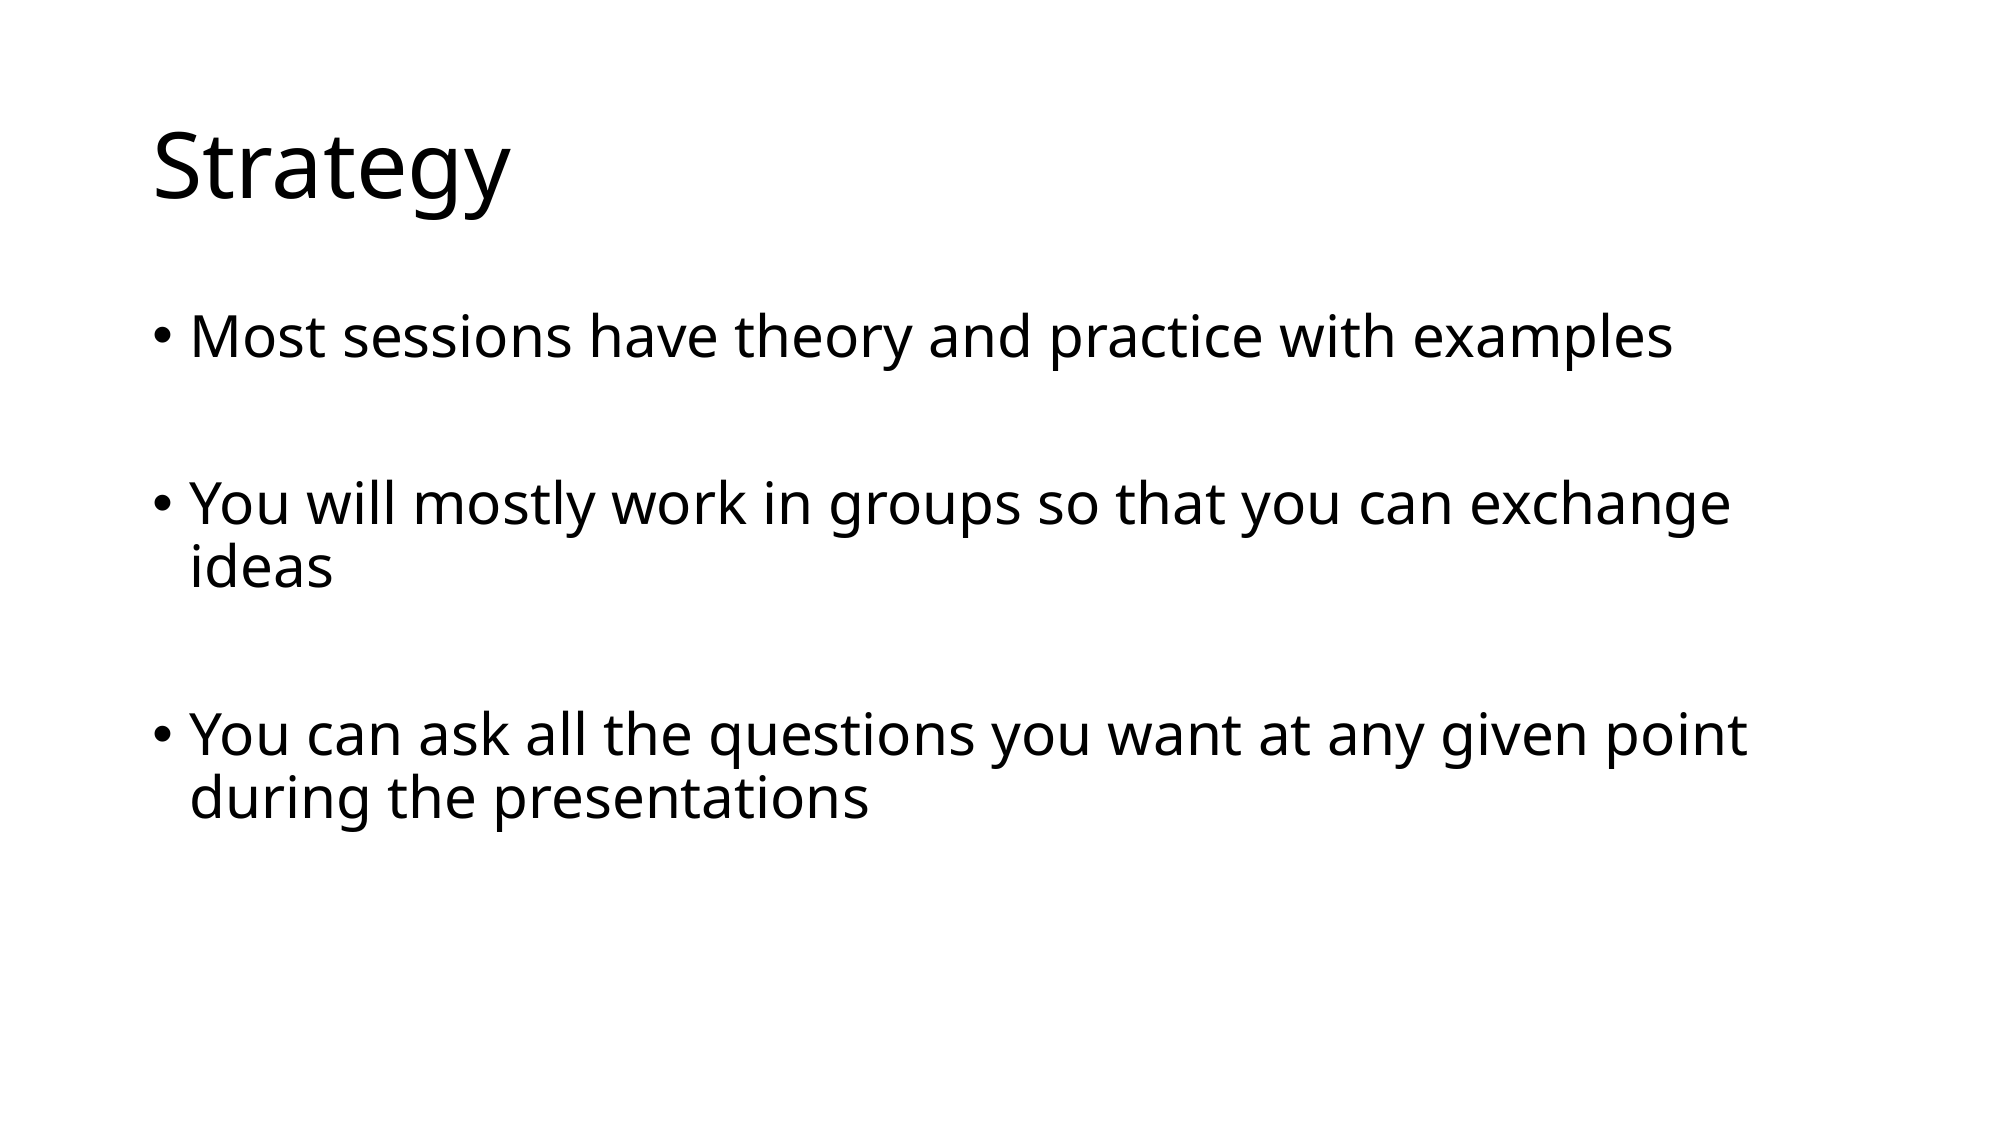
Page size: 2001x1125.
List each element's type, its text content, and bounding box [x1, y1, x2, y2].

title Strategy [137, 59, 1863, 278]
list Most sessions have theory and practice with examples You will mostly work in groups so that you can exchange ideas You can ask all the questions you want at any given point during the presentations [137, 299, 1863, 1014]
